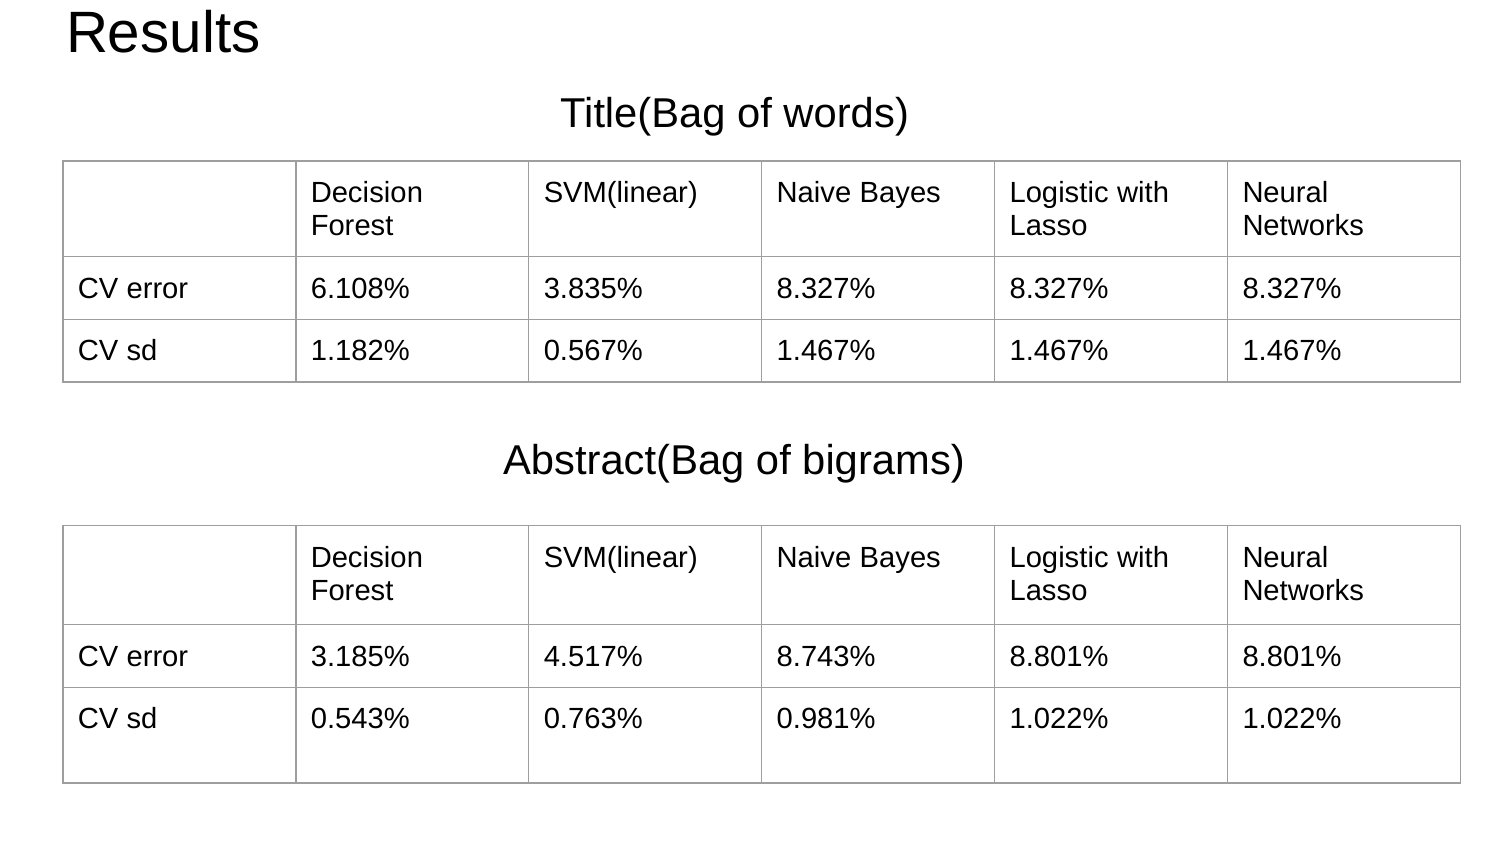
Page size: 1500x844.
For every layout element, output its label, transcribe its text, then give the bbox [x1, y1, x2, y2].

table_cell 1.467% [995, 320, 1227, 381]
table_cell 0.763% [529, 688, 761, 782]
table_header Decision Forest [297, 526, 528, 624]
table_cell 8.327% [995, 257, 1227, 319]
table_header SVM(linear) [529, 162, 761, 256]
title Results [51, 0, 1449, 74]
table_header Naive Bayes [762, 526, 994, 624]
table_cell 8.327% [762, 257, 994, 319]
table_cell 1.022% [1228, 688, 1460, 782]
text_box Abstract(Bag of bigrams) [442, 417, 1058, 497]
table_cell 6.108% [297, 257, 528, 319]
table_header Naive Bayes [762, 162, 994, 256]
table_cell 3.185% [297, 625, 528, 687]
text_box Title(Bag of words) [395, 70, 979, 144]
table_cell 8.801% [995, 625, 1227, 687]
table_header Neural Networks [1228, 162, 1460, 256]
table_cell 0.981% [762, 688, 994, 782]
table_cell 1.467% [1228, 320, 1460, 381]
table_header Neural Networks [1228, 526, 1460, 624]
table_header [64, 162, 295, 256]
table_header Logistic with Lasso [995, 526, 1227, 624]
table_cell CV sd [64, 688, 295, 782]
table_cell 0.567% [529, 320, 761, 381]
table_cell 4.517% [529, 625, 761, 687]
table_cell 8.327% [1228, 257, 1460, 319]
table_header Logistic with Lasso [995, 162, 1227, 256]
table_cell 3.835% [529, 257, 761, 319]
table_cell 0.543% [297, 688, 528, 782]
table_cell 1.182% [297, 320, 528, 381]
table_cell 8.801% [1228, 625, 1460, 687]
table_cell CV sd [64, 320, 295, 381]
table_cell CV error [64, 625, 295, 687]
table_header SVM(linear) [529, 526, 761, 624]
table_cell 1.467% [762, 320, 994, 381]
table_cell CV error [64, 257, 295, 319]
table_cell 1.022% [995, 688, 1227, 782]
table_cell 8.743% [762, 625, 994, 687]
table_header Decision Forest [297, 162, 528, 256]
table_header [64, 526, 295, 624]
